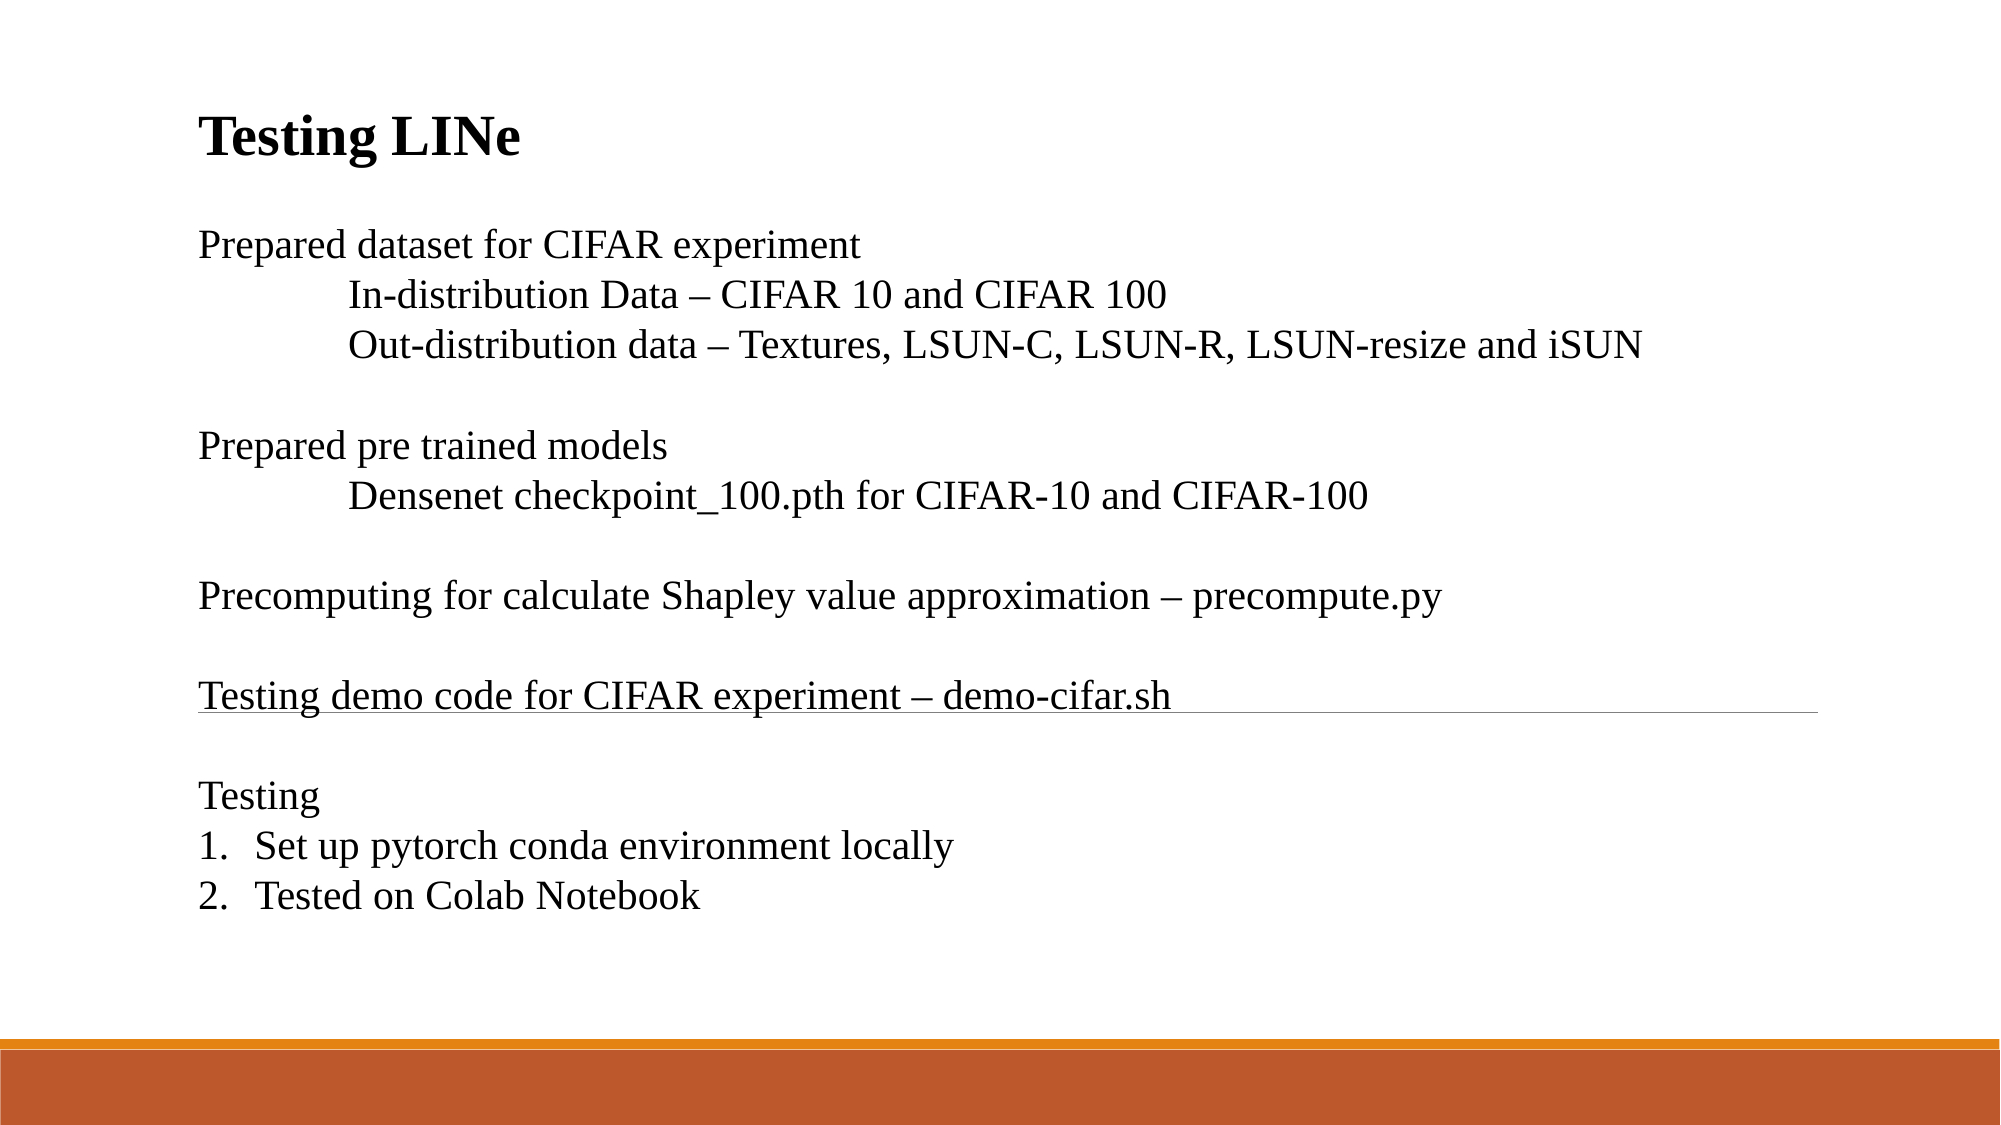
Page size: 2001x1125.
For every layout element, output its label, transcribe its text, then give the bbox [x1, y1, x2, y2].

text_box Testing LINe Prepared dataset for CIFAR experiment In-distribution Data – CIFAR 10 and CIFAR 100 Out-distribution data – Textures, LSUN-C, LSUN-R, LSUN-resize and iSUN Prepared pre trained models Densenet checkpoint_100.pth for CIFAR-10 and CIFAR-100 Precomputing for calculate Shapley value approximation – precompute.py Testing demo code for CIFAR experiment – demo-cifar.sh Testing Set up pytorch conda environment locally Tested on Colab Notebook [183, 89, 1737, 970]
